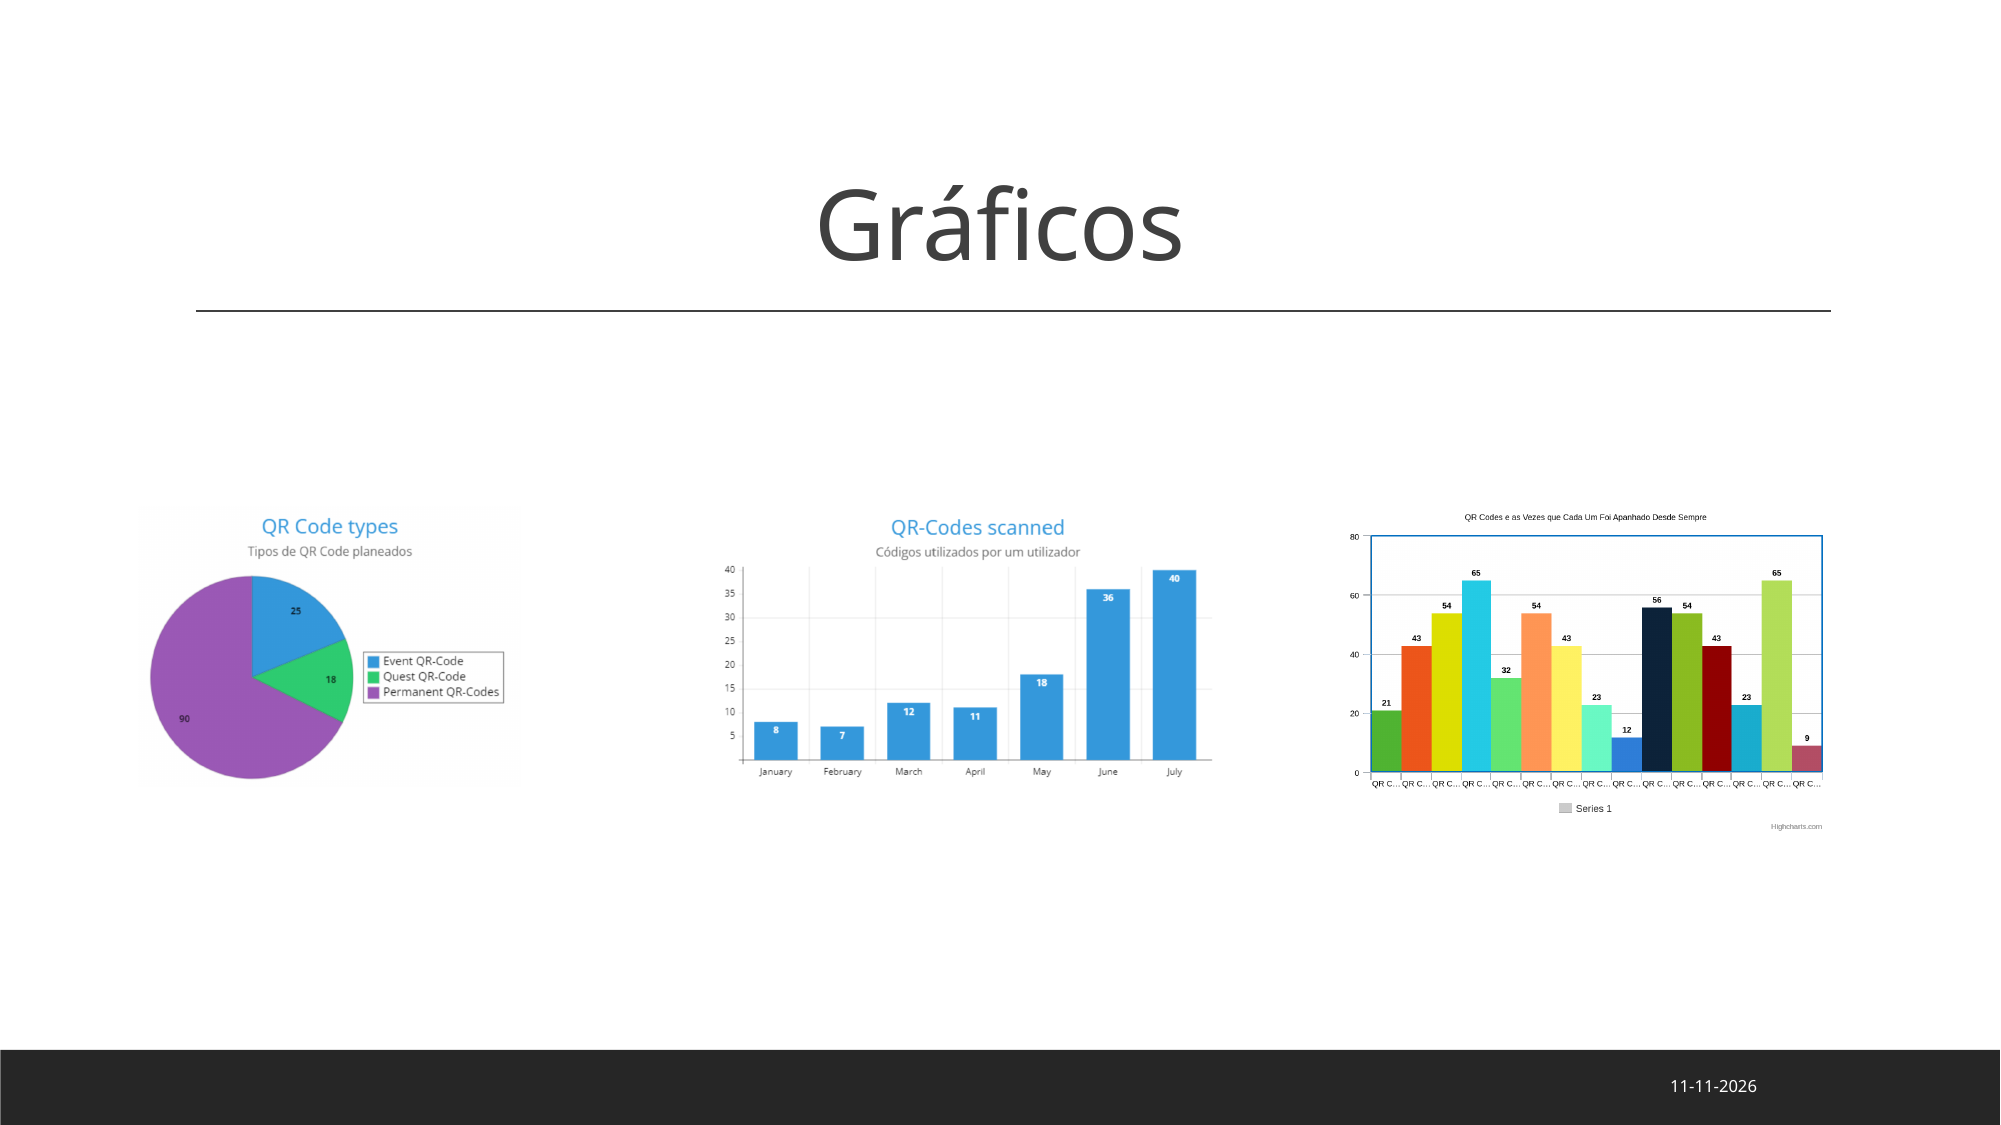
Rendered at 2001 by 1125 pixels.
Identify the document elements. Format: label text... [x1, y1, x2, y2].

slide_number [1348, 1057, 1773, 1118]
text_box Gráficos [174, 50, 1825, 289]
picture [1340, 505, 1831, 833]
picture [711, 506, 1239, 788]
picture [137, 505, 521, 788]
